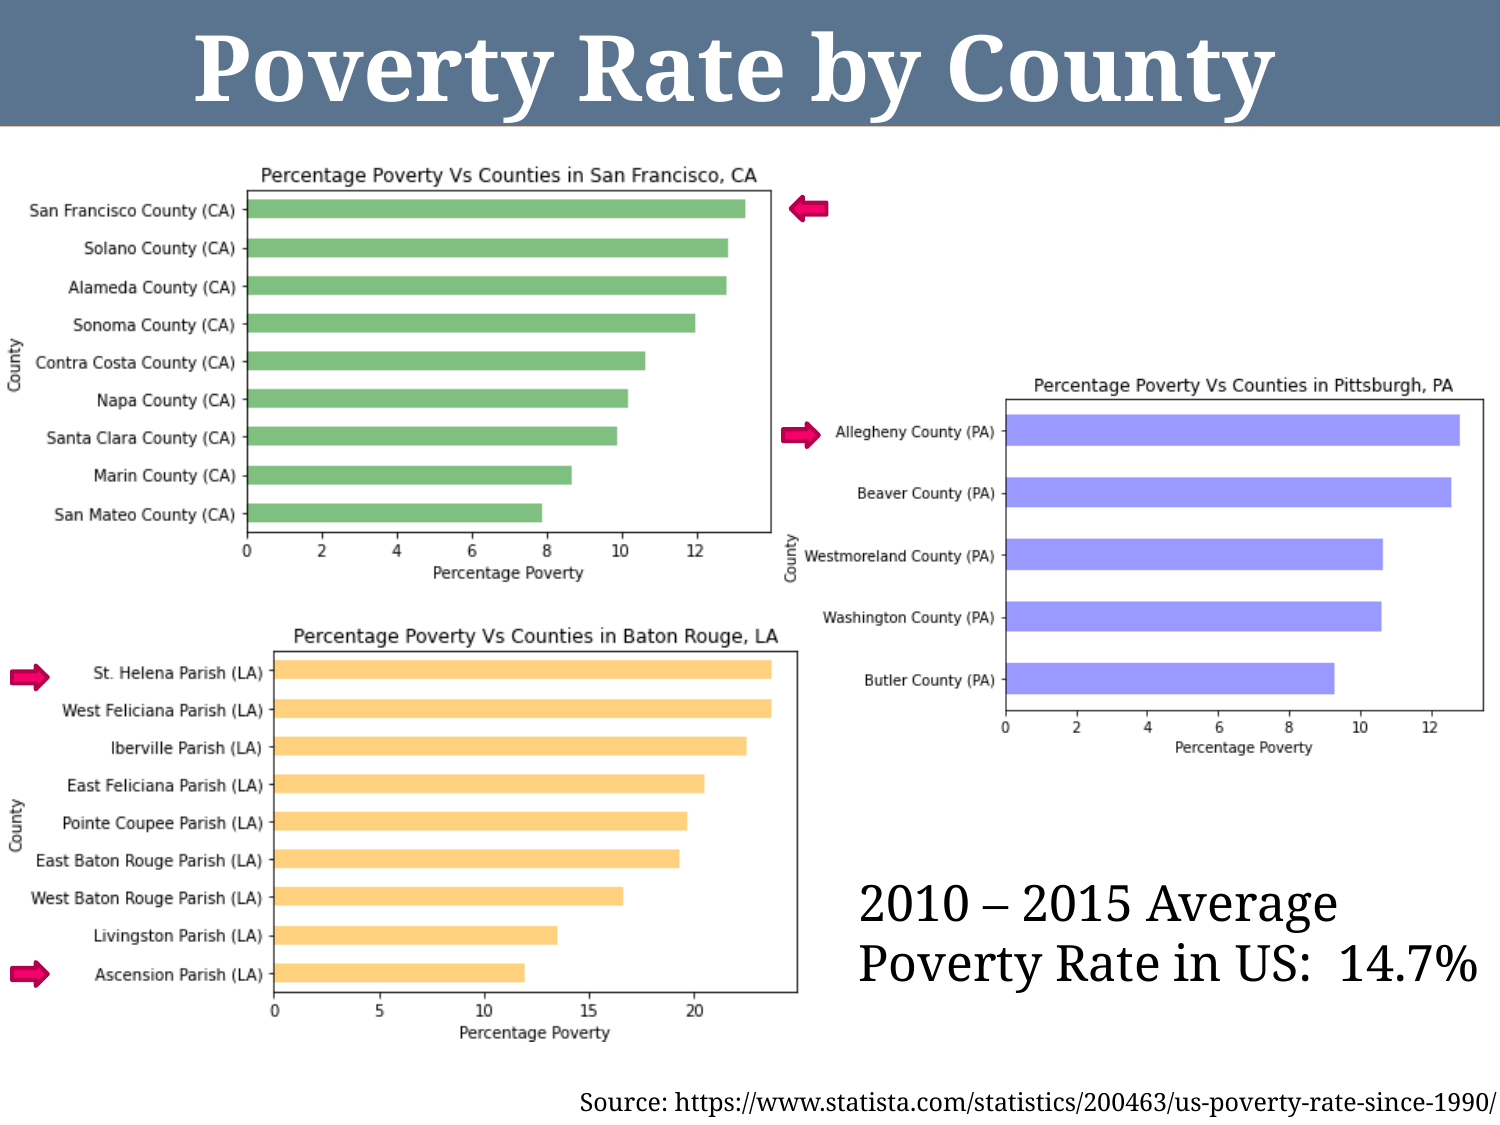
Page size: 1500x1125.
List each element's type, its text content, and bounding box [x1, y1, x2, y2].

picture [0, 162, 1500, 1042]
picture [0, 0, 1500, 127]
text_box 2010 – 2015 Average Poverty Rate in US: 14.7% [844, 863, 1500, 1059]
text_box Source: https://www.statista.com/statistics/200463/us-poverty-rate-since-1990/ [565, 1079, 1500, 1125]
text_box [788, 194, 829, 223]
